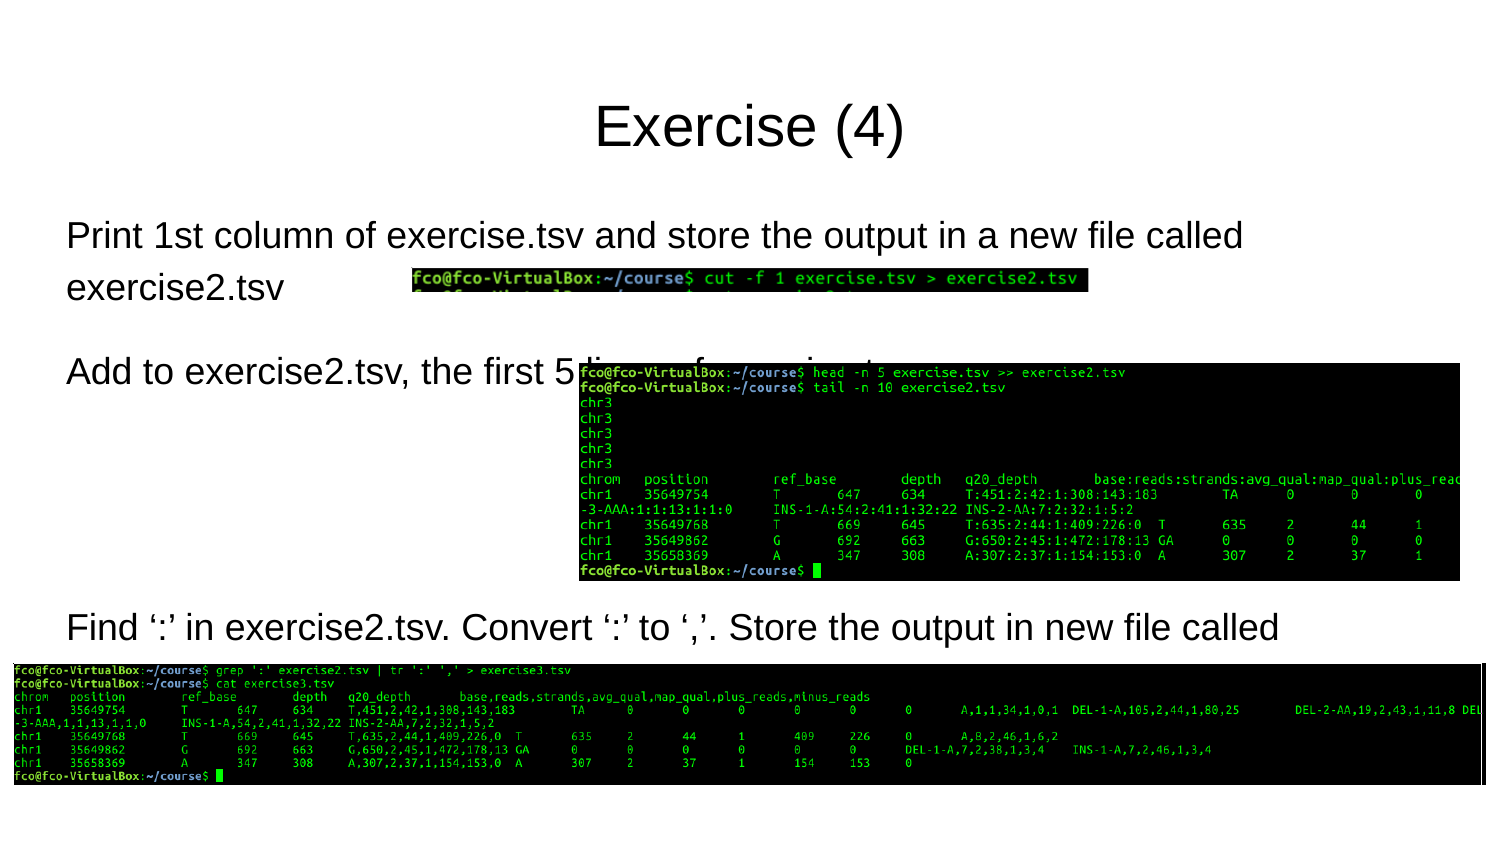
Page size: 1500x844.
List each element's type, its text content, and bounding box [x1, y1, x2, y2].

picture [578, 363, 1460, 581]
picture [411, 267, 1089, 292]
list Print 1st column of exercise.tsv and store the output in a new file called exercise2.tsv Add to exercise2.tsv, the first 5 lines of exercise.tsv Find ‘:’ in exercise2.tsv. Convert ‘:’ to ‘,’. Store the output in new file called exercise3.tsv [51, 189, 1449, 661]
picture [13, 663, 1487, 785]
title Exercise (4) [51, 72, 1449, 167]
